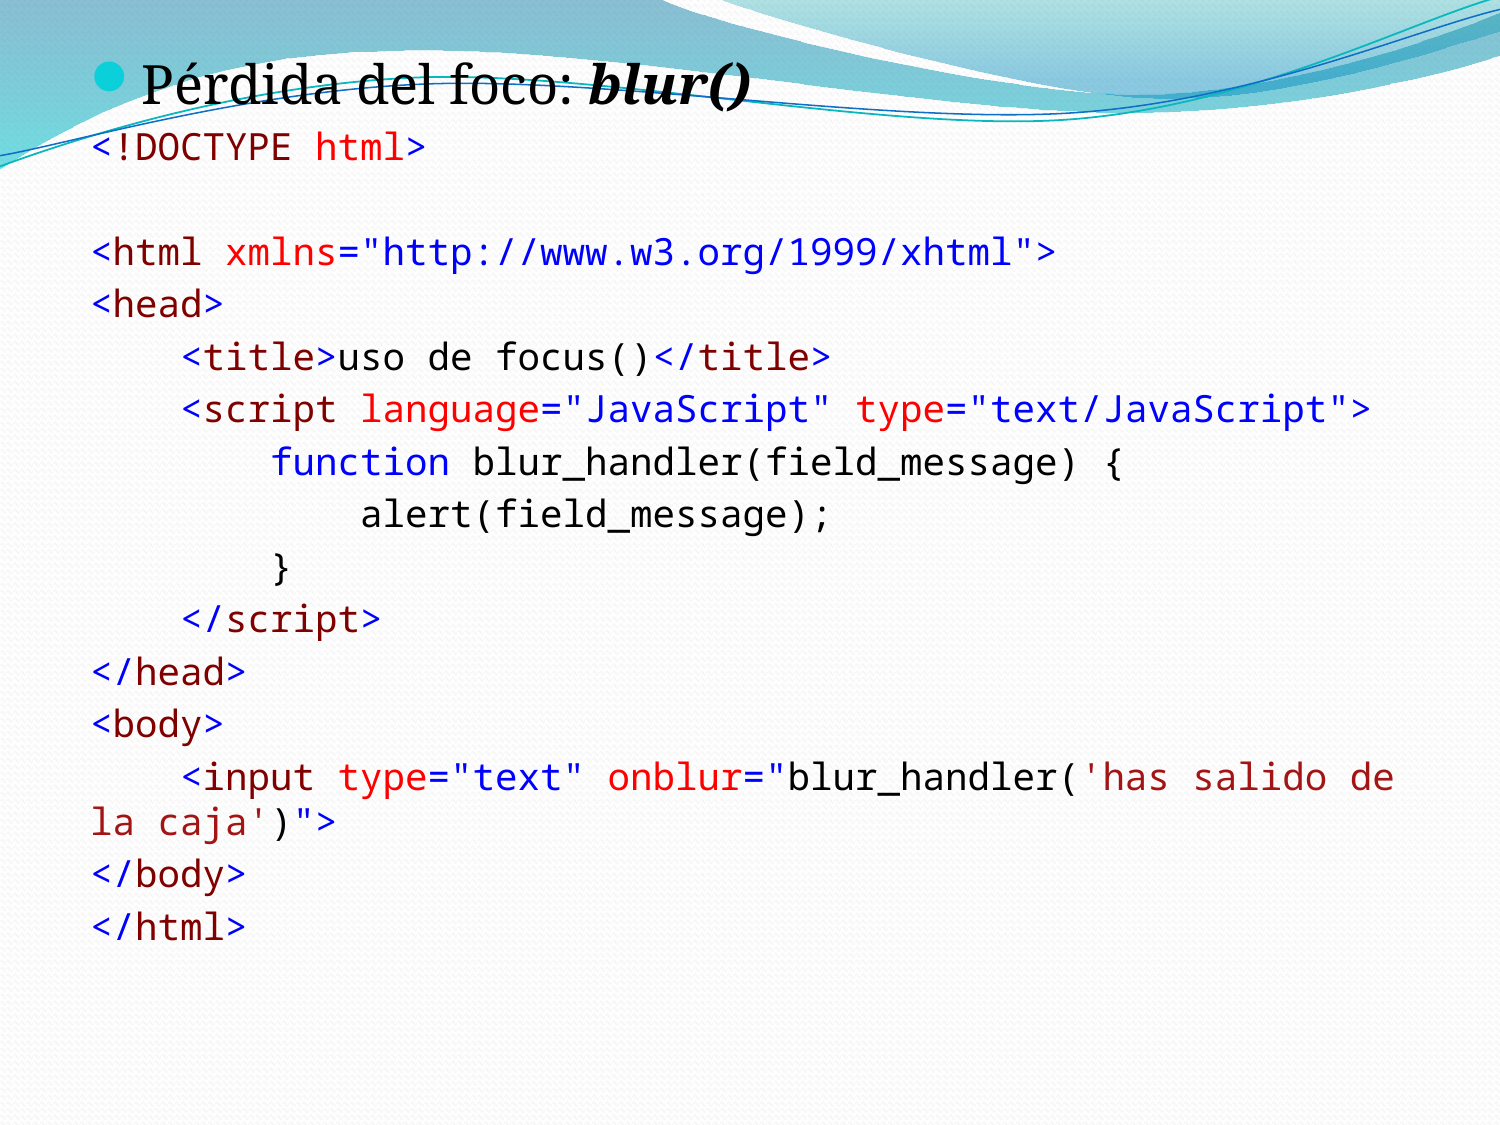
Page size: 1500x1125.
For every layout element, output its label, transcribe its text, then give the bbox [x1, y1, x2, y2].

list Pérdida del foco: blur() <!DOCTYPE html> <html xmlns="http://www.w3.org/1999/xhtml"> <head> <title>uso de focus()</title> <script language="JavaScript" type="text/JavaScript"> function blur_handler(field_message) { alert(field_message); } </script> </head> <body> <input type="text" onblur="blur_handler('has salido de la caja')"> </body> </html> [74, 42, 1426, 1038]
